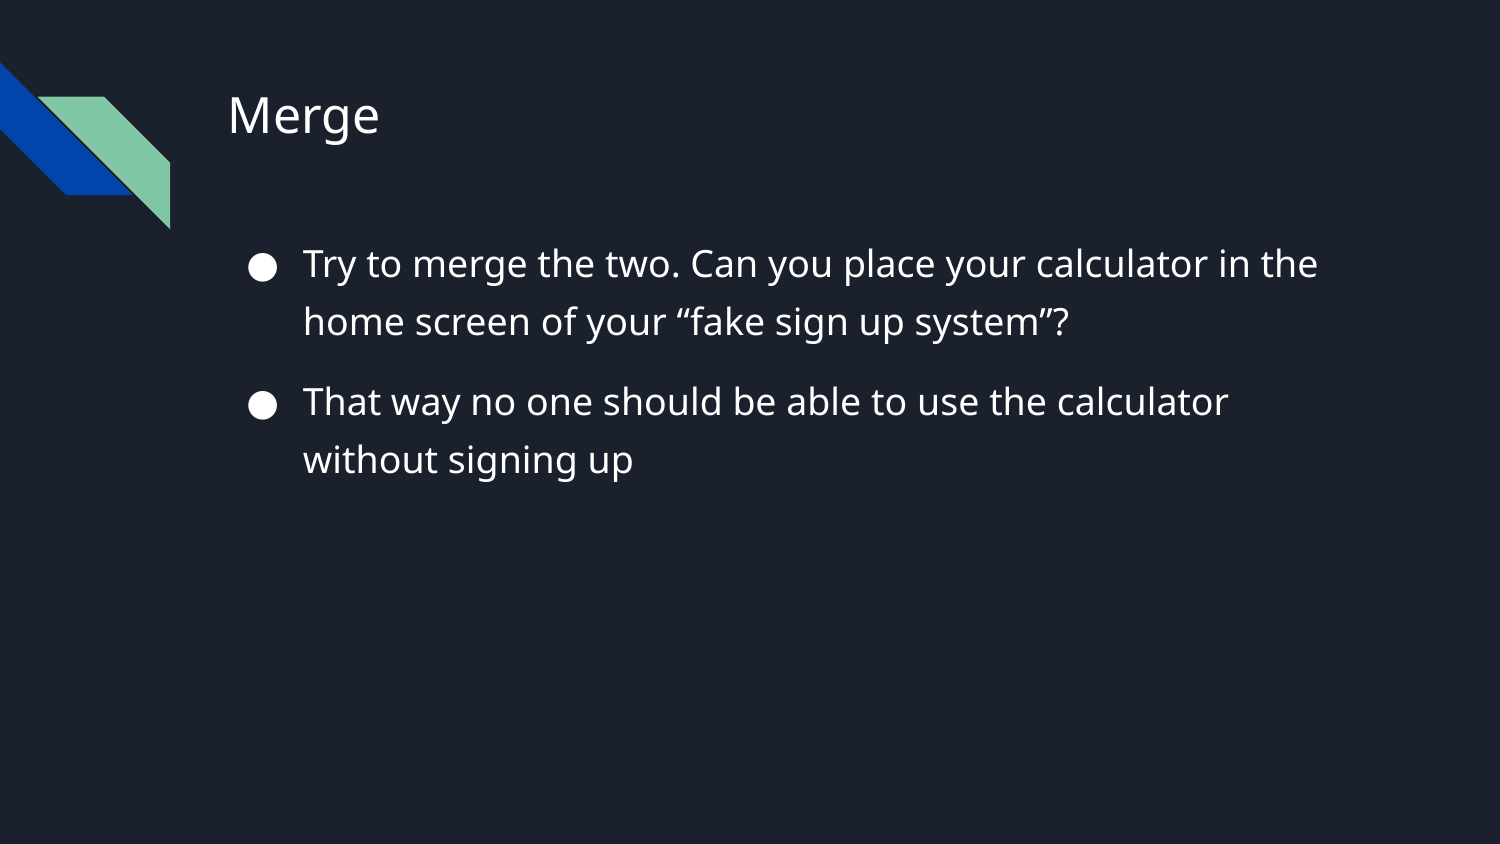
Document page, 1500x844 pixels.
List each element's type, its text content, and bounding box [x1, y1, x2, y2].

title Merge [212, 64, 1368, 214]
list Try to merge the two. Can you place your calculator in the home screen of your “fake sign up system”? That way no one should be able to use the calculator without signing up [212, 214, 1368, 735]
